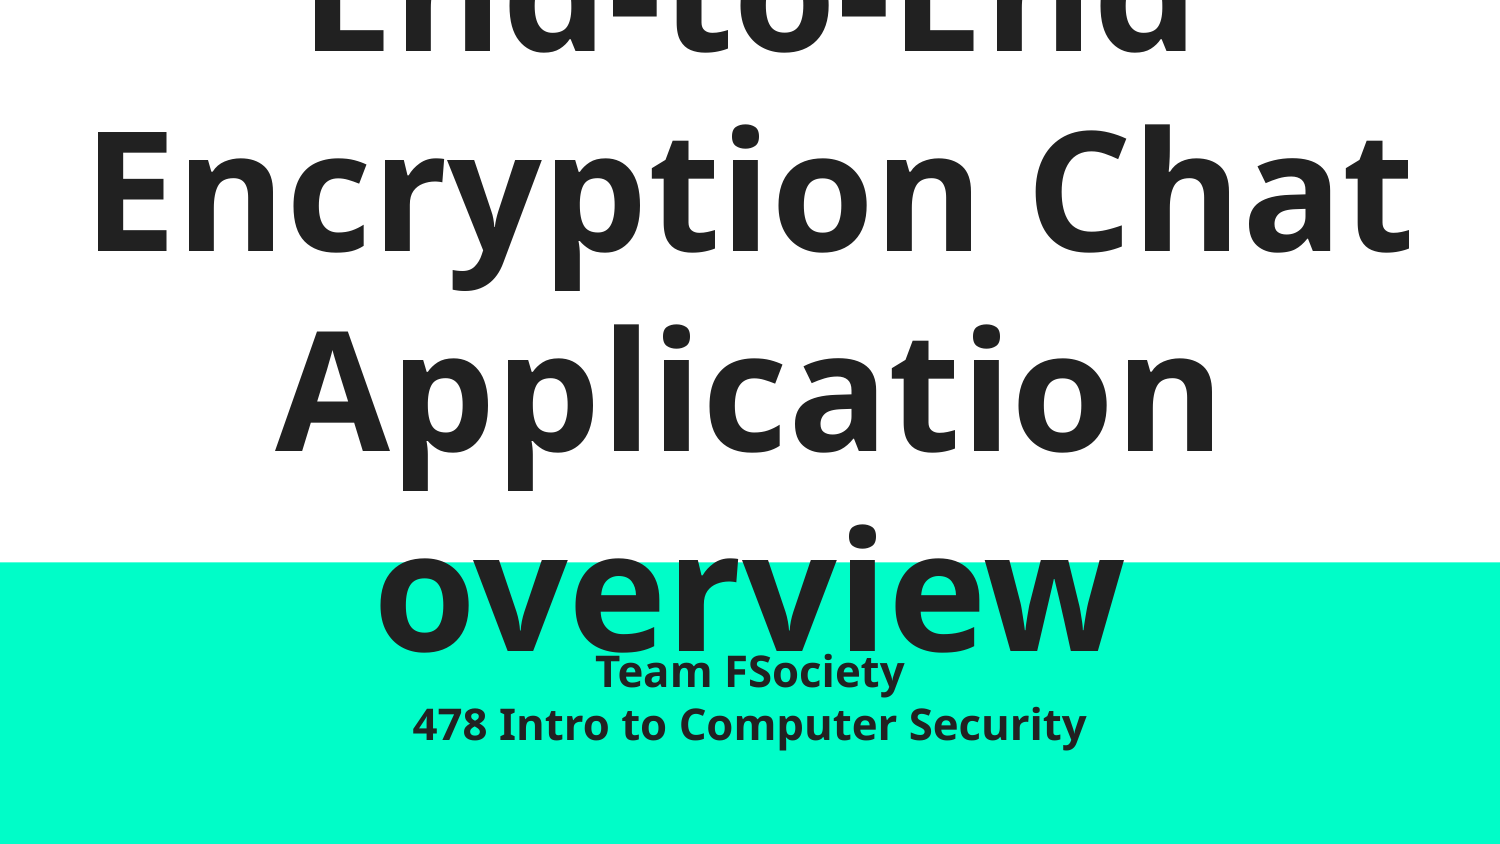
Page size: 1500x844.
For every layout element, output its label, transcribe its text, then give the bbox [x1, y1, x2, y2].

title End-to-End Encryption Chat Application overview [51, 64, 1449, 506]
subtitle Team FSociety 478 Intro to Computer Security [51, 638, 1449, 755]
